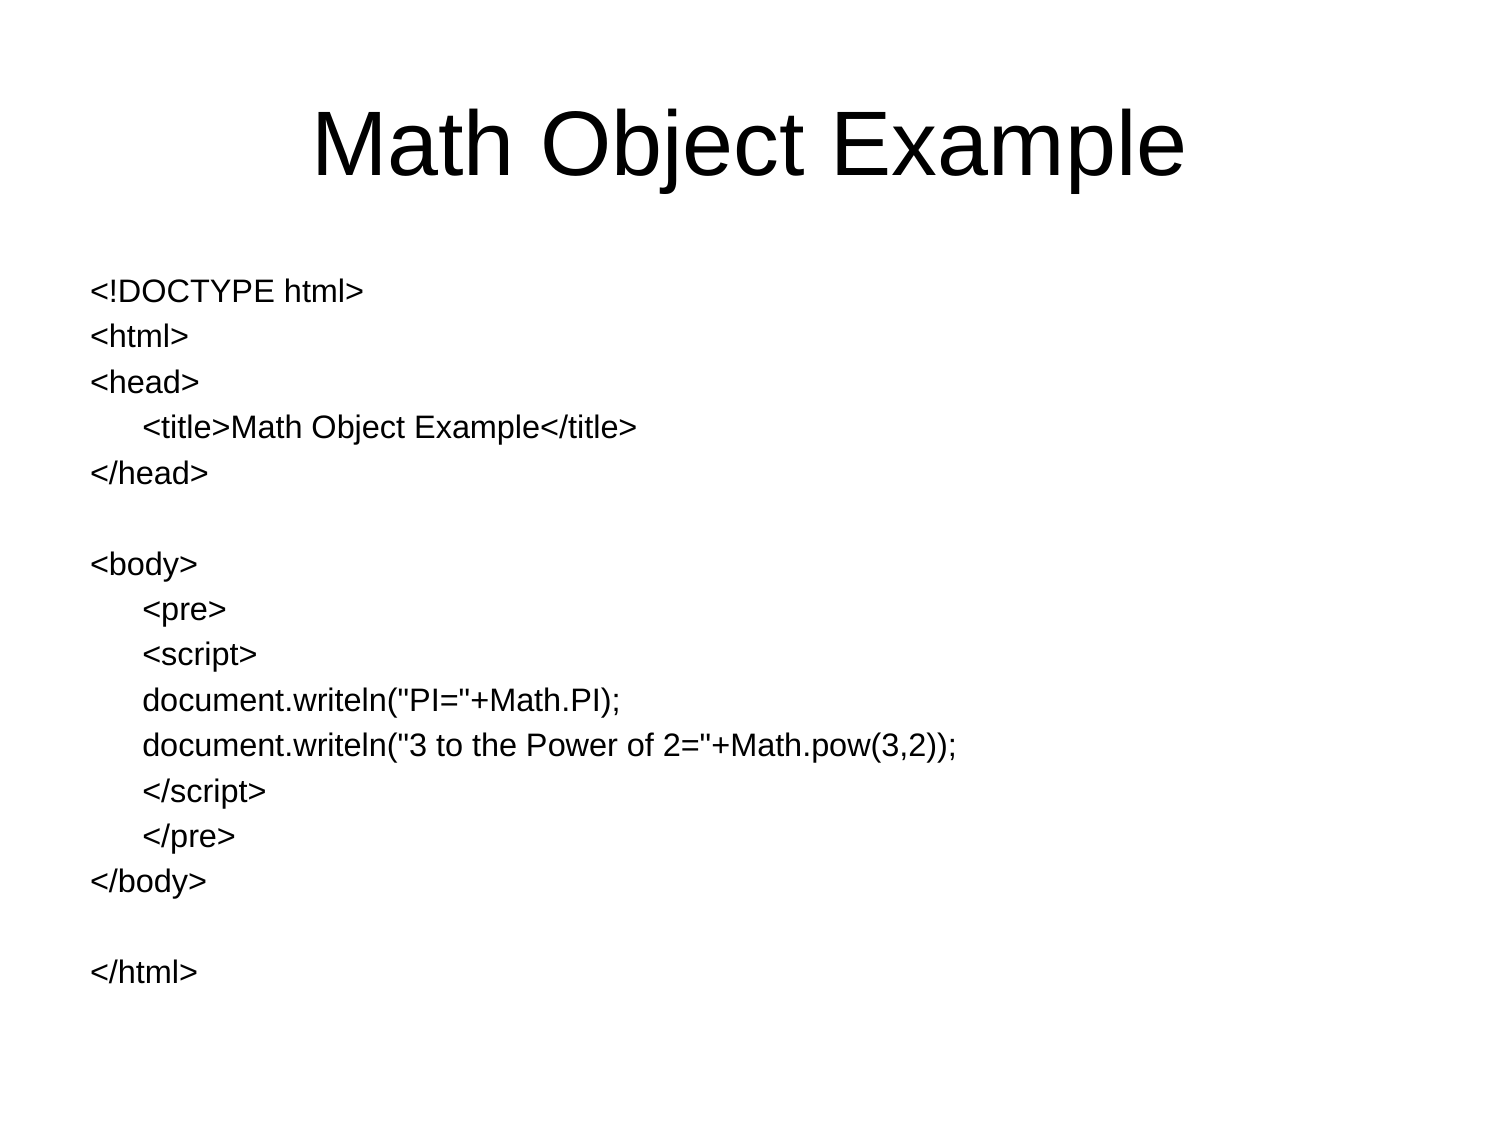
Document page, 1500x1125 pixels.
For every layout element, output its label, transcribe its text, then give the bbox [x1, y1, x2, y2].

title Math Object Example [75, 45, 1425, 233]
list <!DOCTYPE html> <html> <head> <title>Math Object Example</title> </head> <body> <pre> <script> document.writeln("PI="+Math.PI); document.writeln("3 to the Power of 2="+Math.pow(3,2)); </script> </pre> </body> </html> [75, 262, 1425, 1005]
